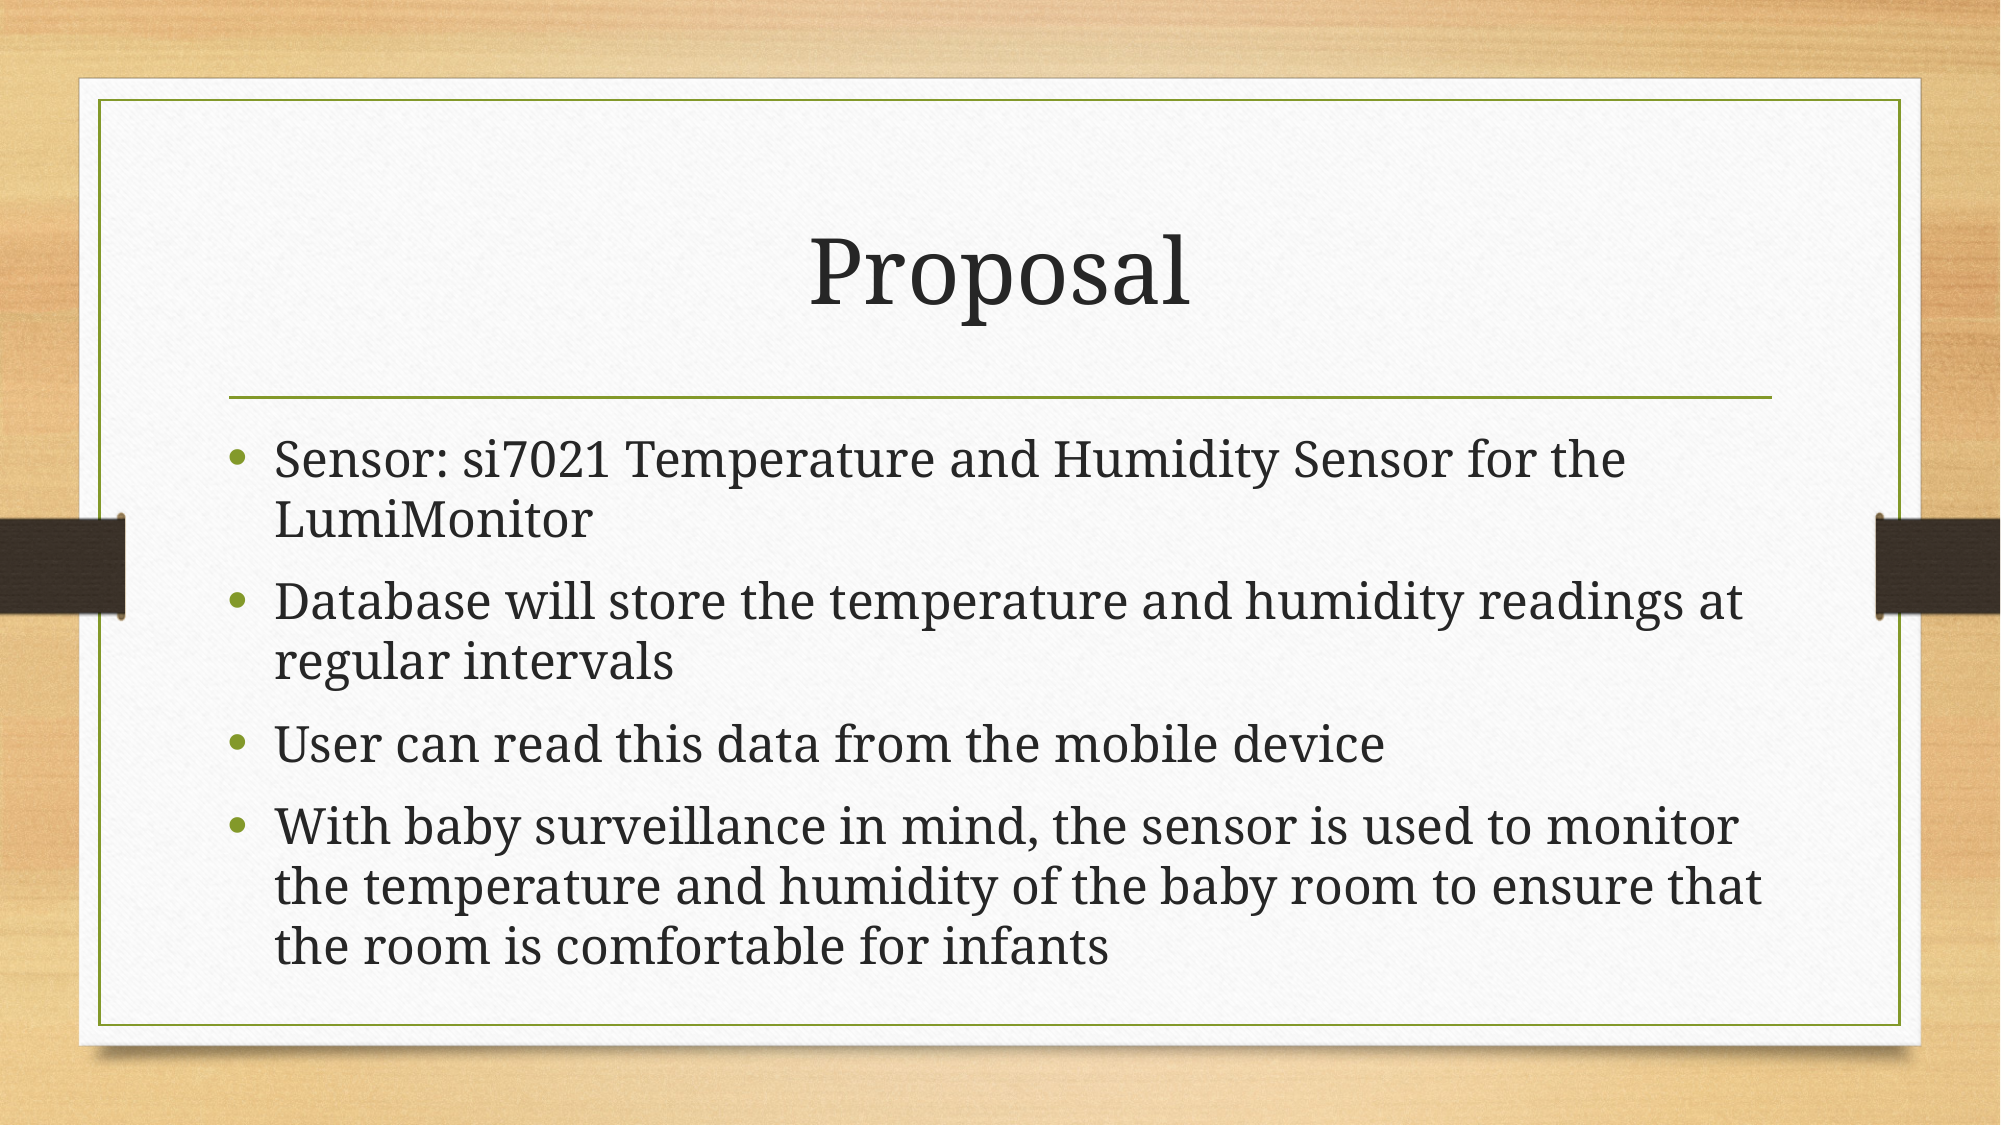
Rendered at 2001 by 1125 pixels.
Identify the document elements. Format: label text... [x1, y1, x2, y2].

list Sensor: si7021 Temperature and Humidity Sensor for the LumiMonitor Database will store the temperature and humidity readings at regular intervals User can read this data from the mobile device With baby surveillance in mind, the sensor is used to monitor the temperature and humidity of the baby room to ensure that the room is comfortable for infants [212, 419, 1819, 985]
picture [0, 0, 2001, 1125]
title Proposal [212, 161, 1788, 375]
